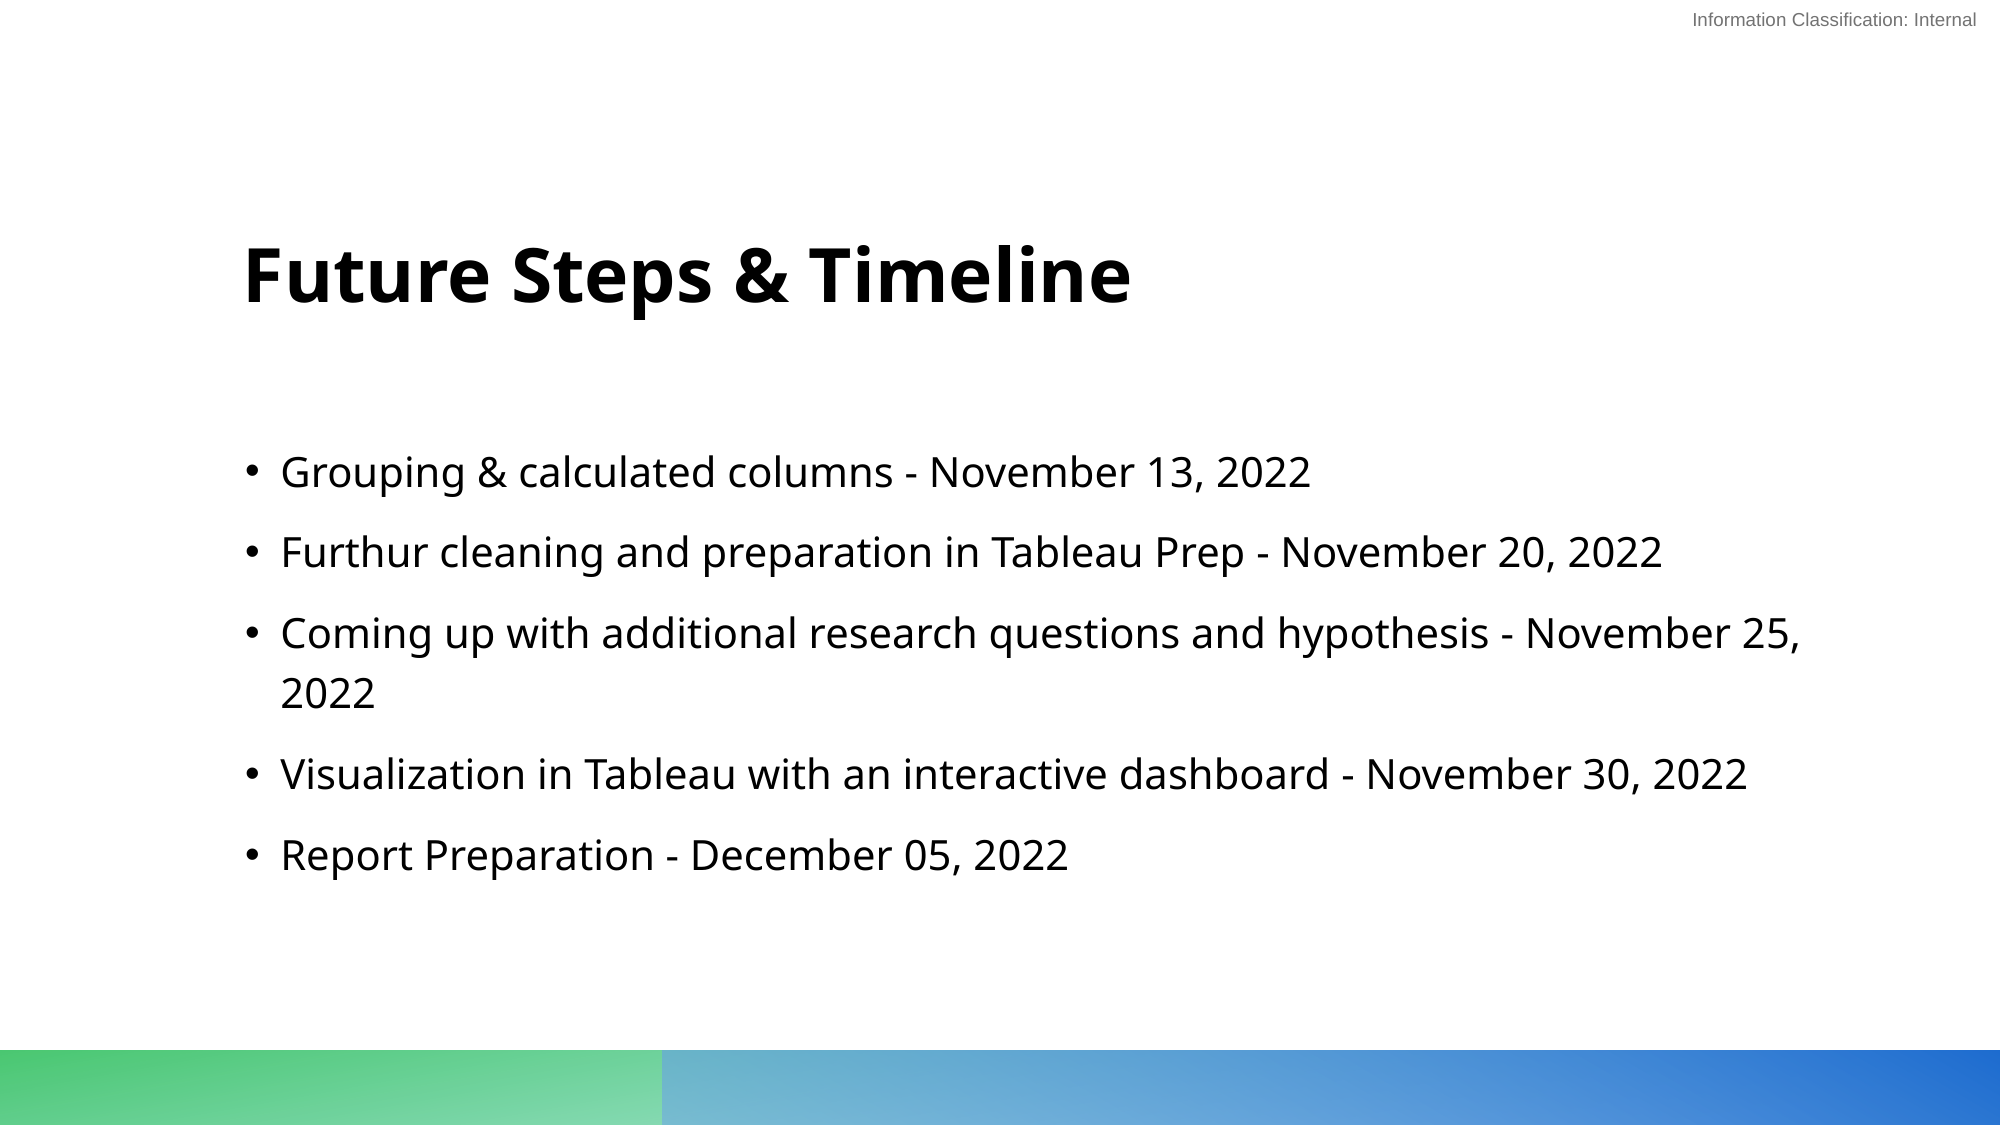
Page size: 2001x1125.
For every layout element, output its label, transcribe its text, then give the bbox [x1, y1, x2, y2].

title Future Steps & Timeline [225, 130, 1905, 333]
list Grouping & calculated columns - November 13, 2022 Furthur cleaning and preparation in Tableau Prep - November 20, 2022 Coming up with additional research questions and hypothesis - November 25, 2022 Visualization in Tableau with an interactive dashboard - November 30, 2022 Report Preparation - December 05, 2022 [225, 346, 1905, 996]
